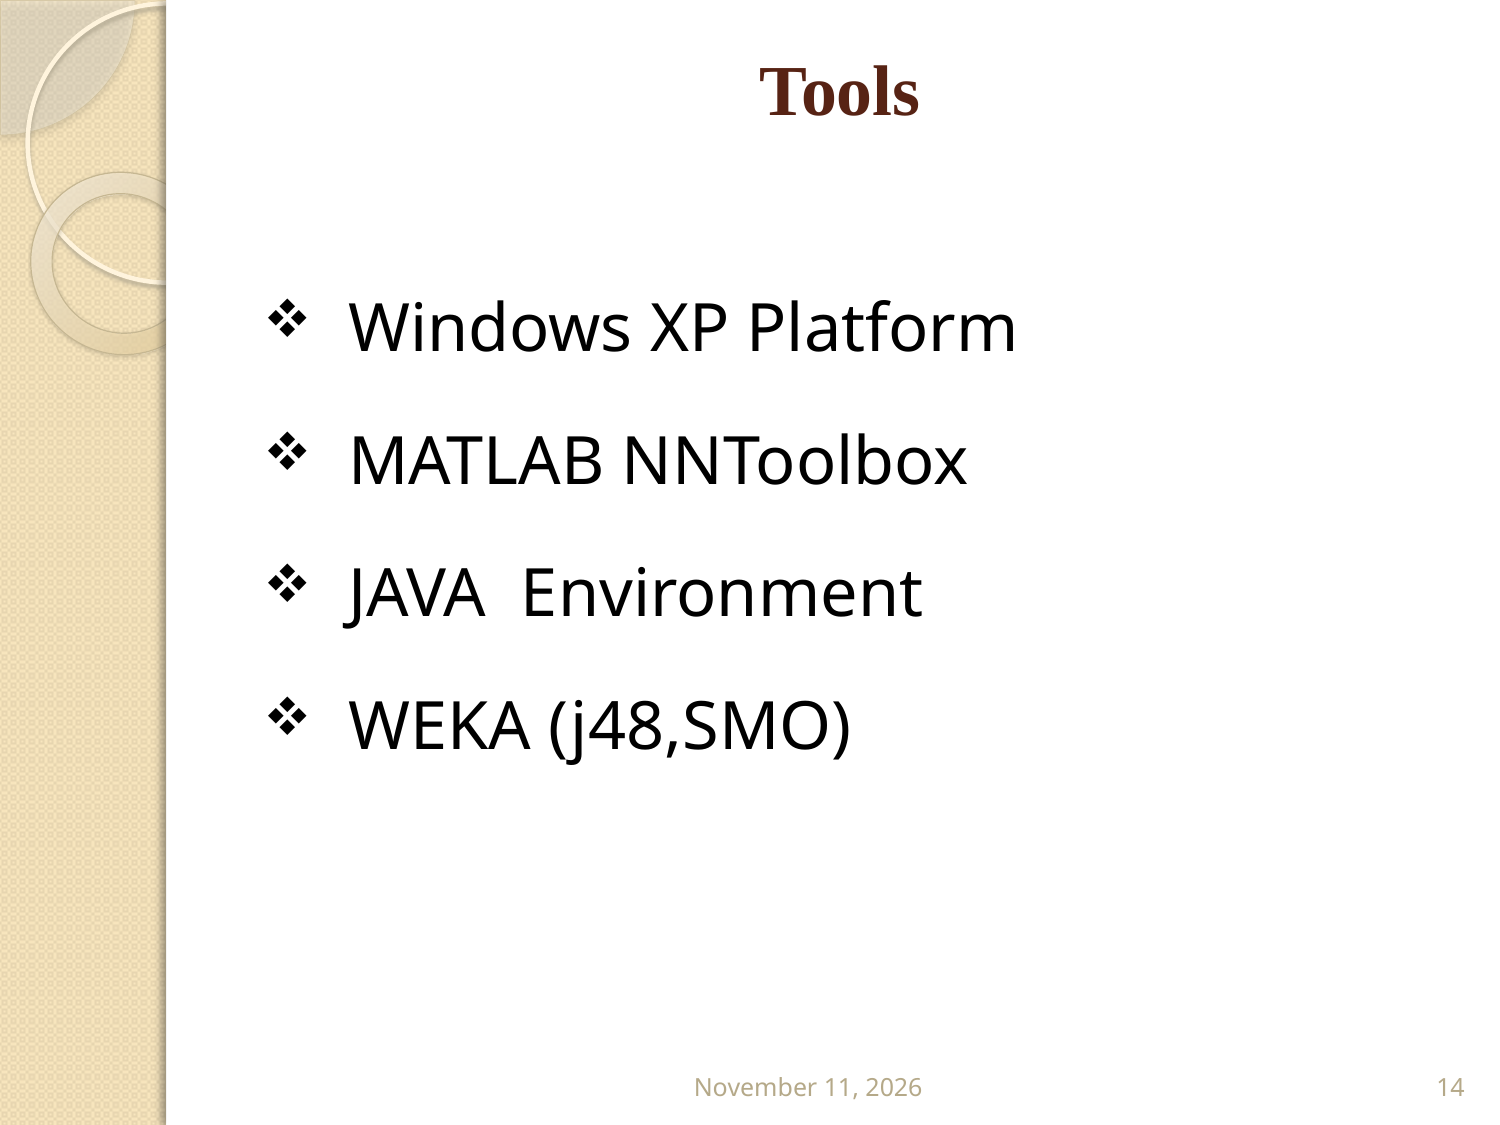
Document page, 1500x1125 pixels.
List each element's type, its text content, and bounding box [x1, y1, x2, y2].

title Tools [225, 0, 1455, 138]
slide_number 14 [1413, 1034, 1488, 1113]
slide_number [587, 1034, 938, 1113]
list Windows XP Platform MATLAB NNToolbox JAVA Environment WEKA (j48,SMO) [235, 237, 1466, 1025]
